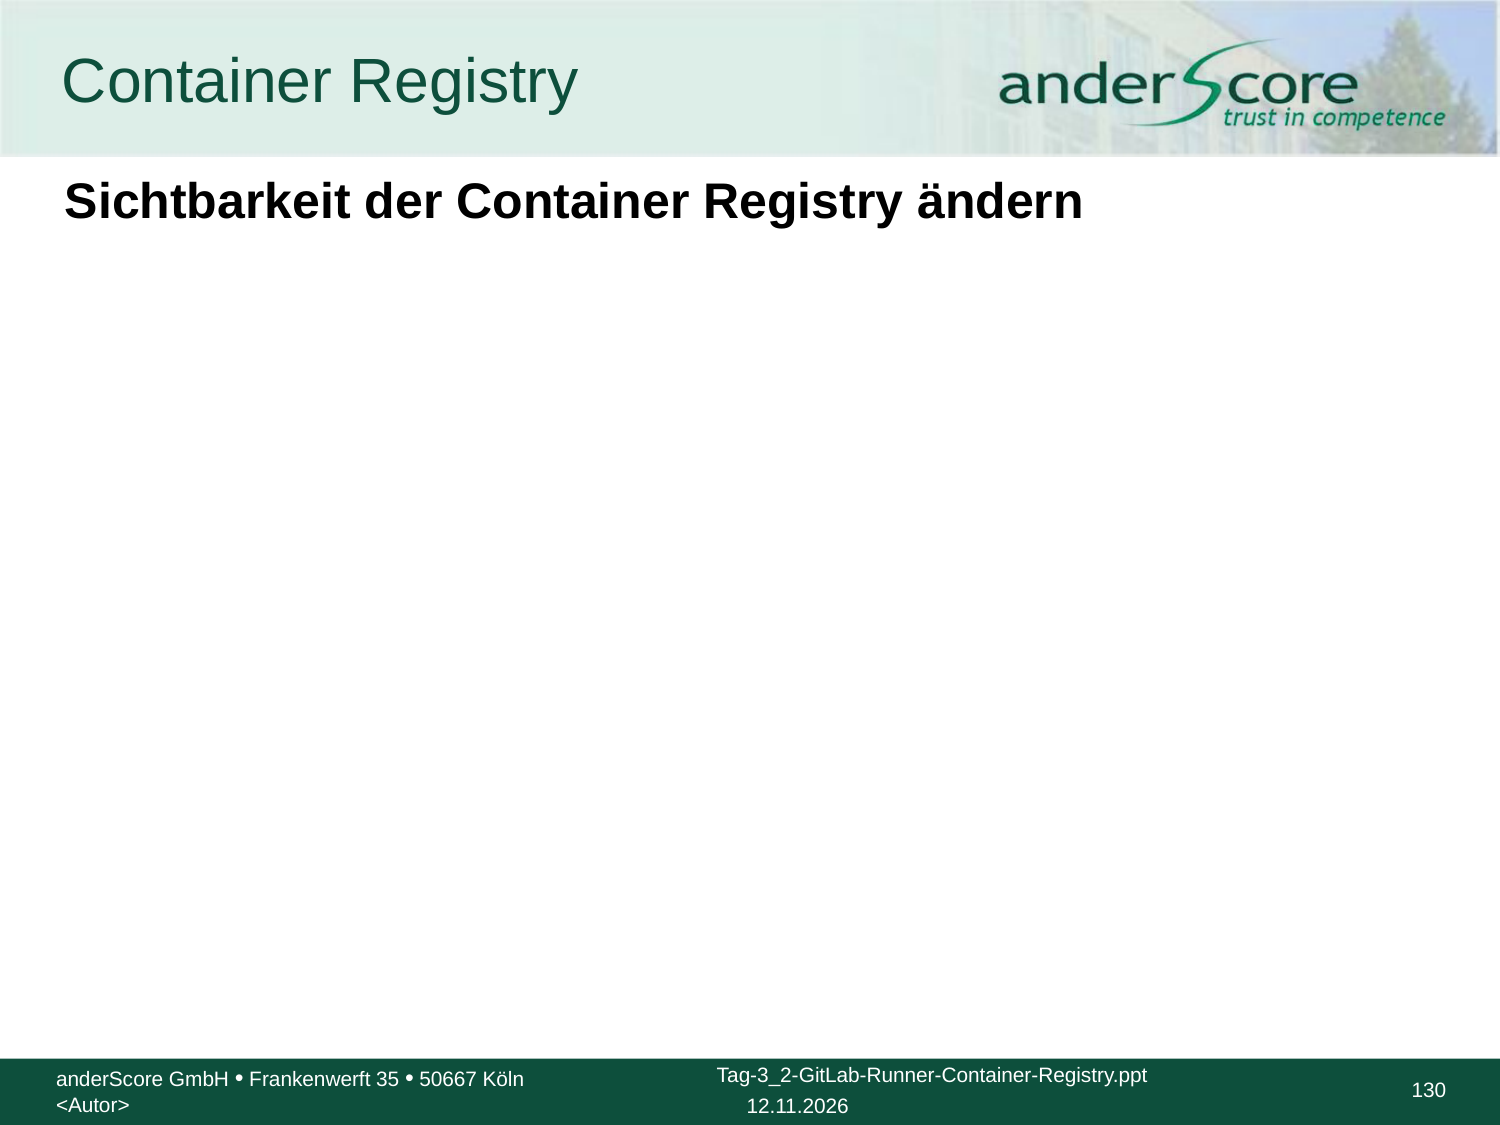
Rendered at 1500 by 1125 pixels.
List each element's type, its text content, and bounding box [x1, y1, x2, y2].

picture [0, 0, 1500, 157]
list Sichtbarkeit der Container Registry ändern [49, 160, 1447, 1047]
title Container Registry [46, 24, 959, 141]
